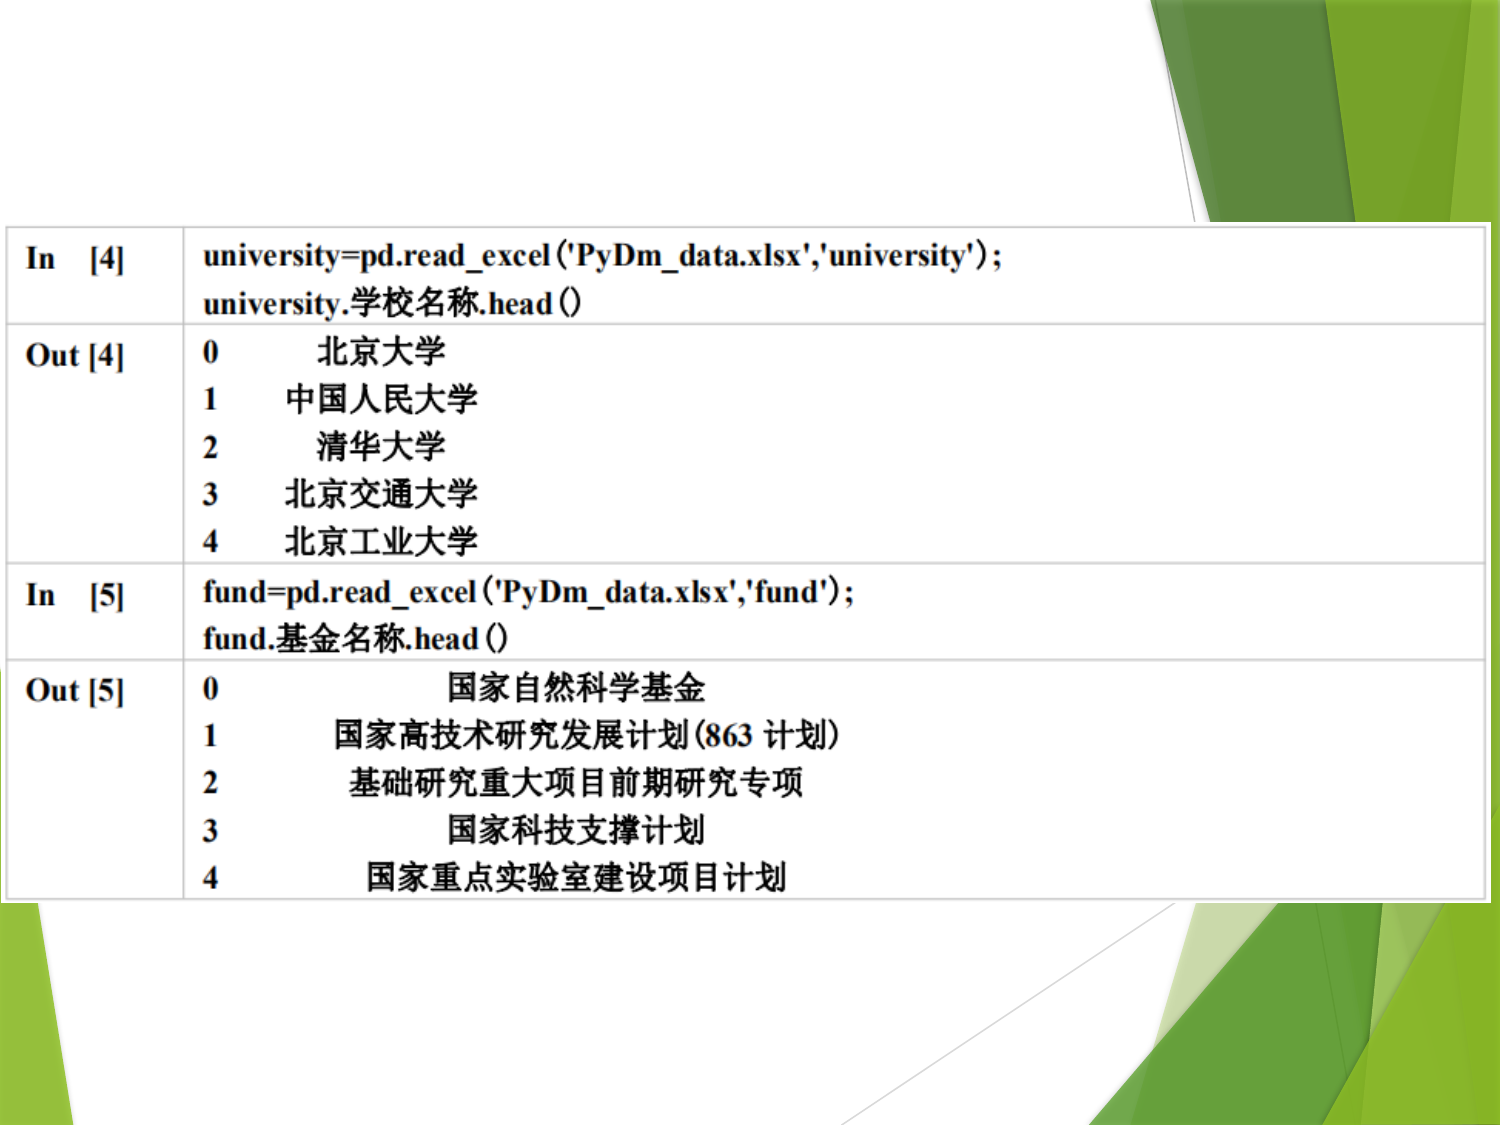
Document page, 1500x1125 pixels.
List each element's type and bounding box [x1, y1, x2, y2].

picture [1, 222, 1492, 903]
